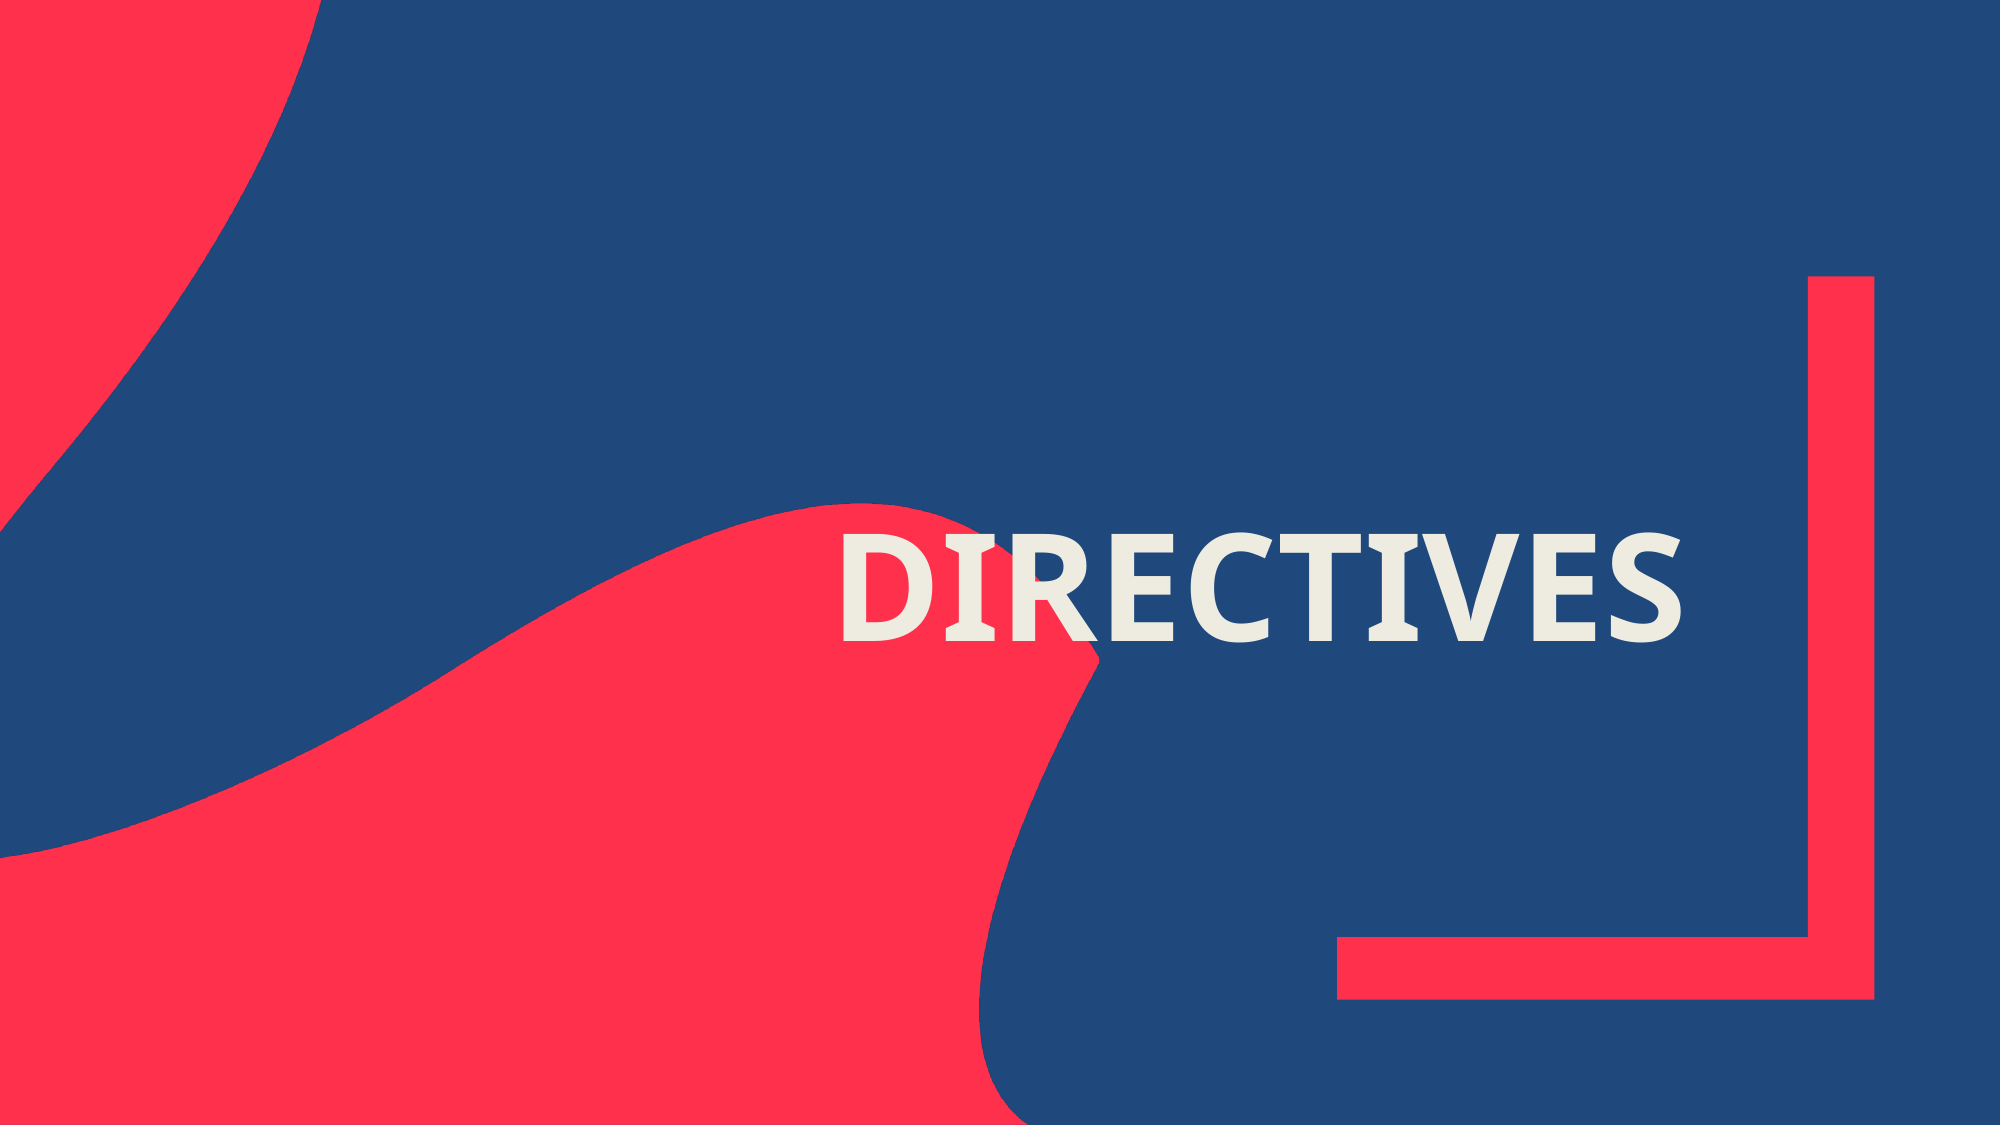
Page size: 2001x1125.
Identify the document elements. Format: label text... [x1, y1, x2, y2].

title Directives [125, 213, 1703, 682]
picture [0, 0, 1100, 1125]
